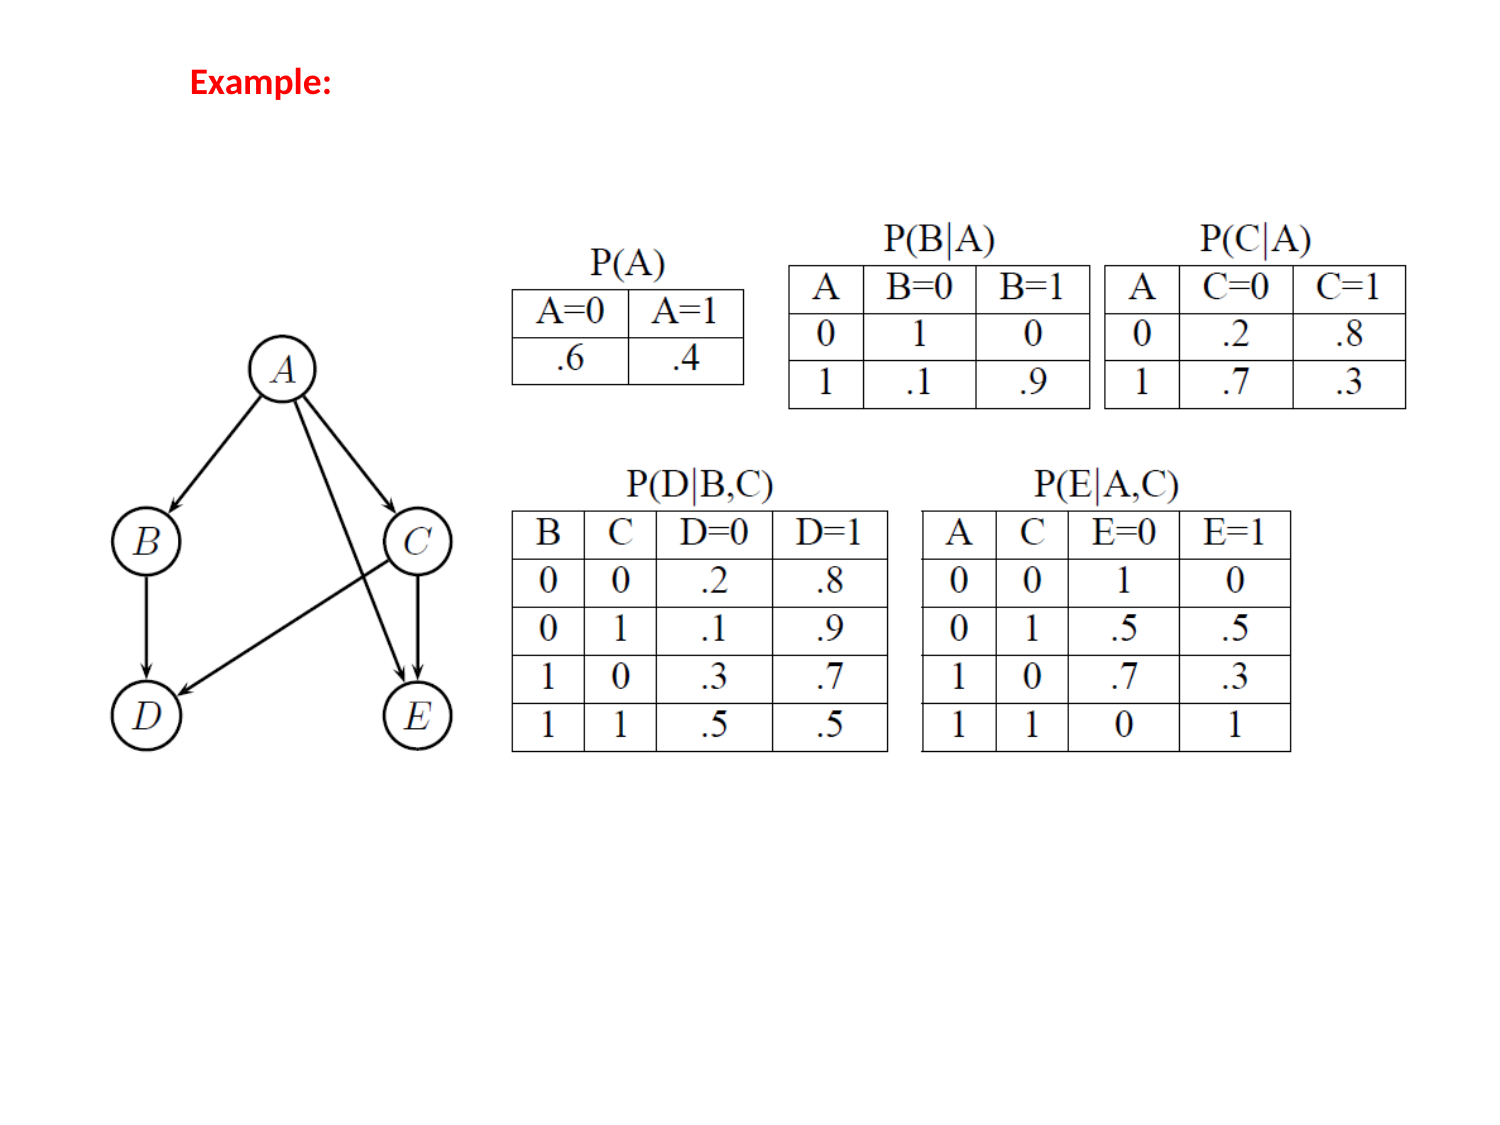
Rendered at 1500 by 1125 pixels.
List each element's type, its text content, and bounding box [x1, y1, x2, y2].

text_box Example: [174, 49, 750, 110]
picture [62, 212, 1420, 770]
